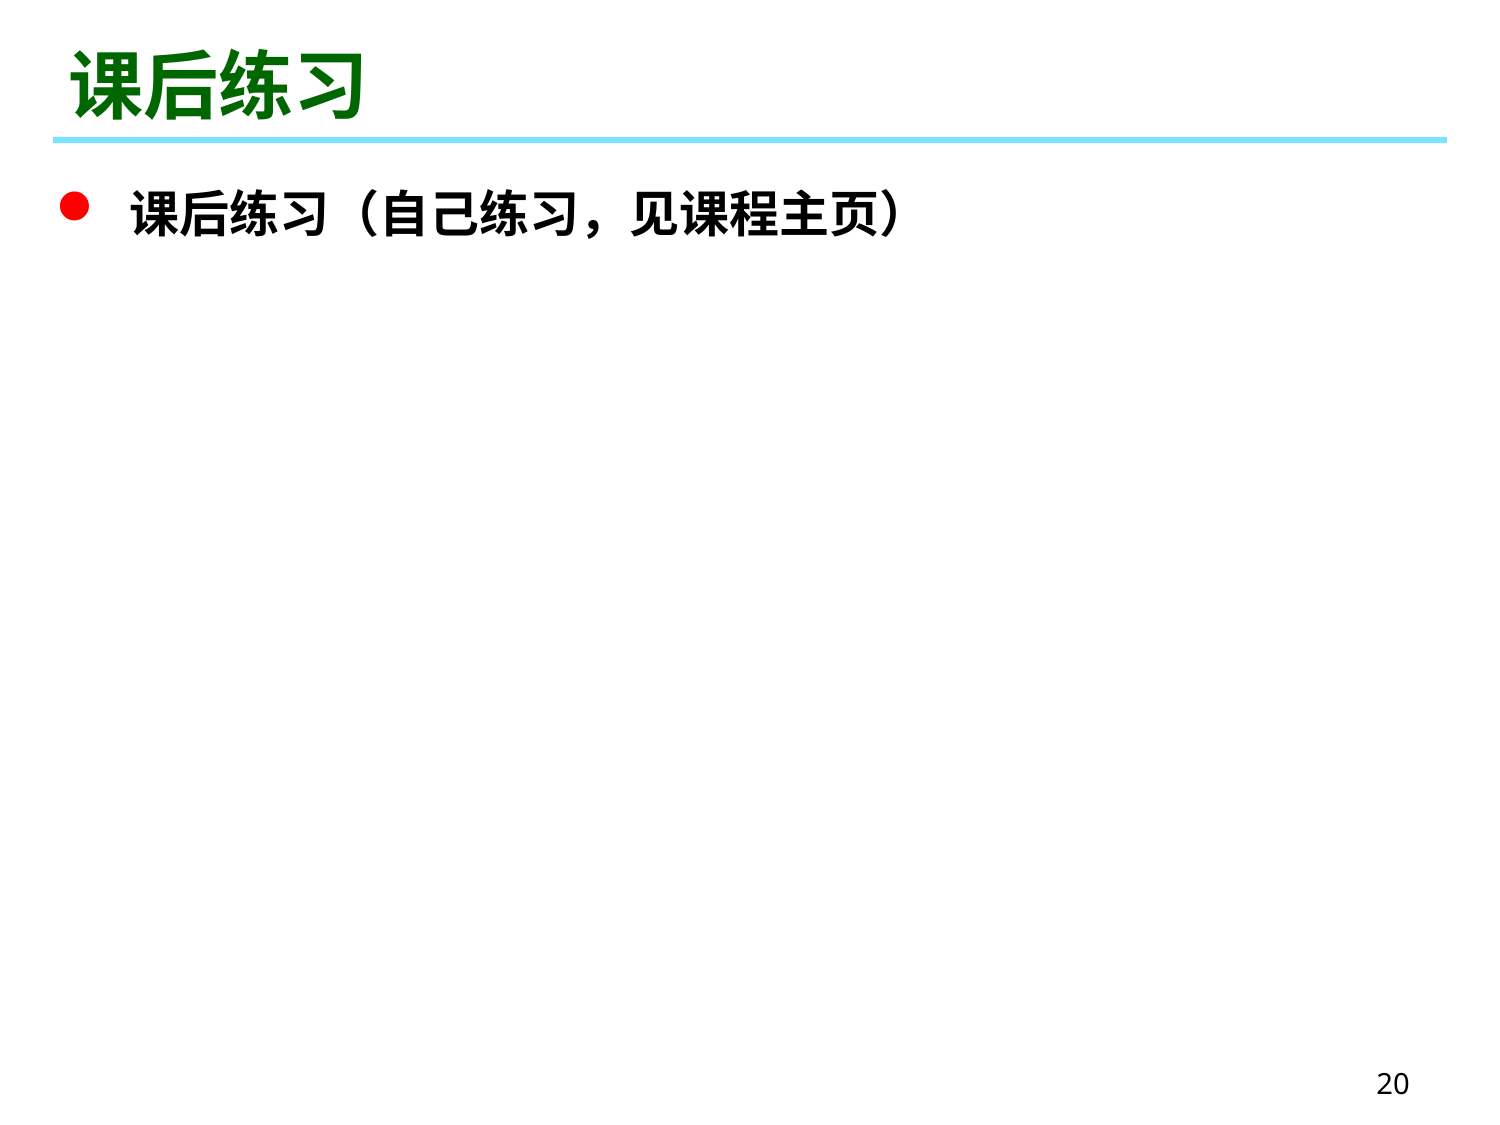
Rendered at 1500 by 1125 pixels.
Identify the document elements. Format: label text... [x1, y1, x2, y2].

text_box 课后练习（自己练习，见课程主页） [41, 172, 1412, 251]
slide_number 20 [1112, 1037, 1425, 1113]
title 课后练习 [53, 0, 1129, 137]
